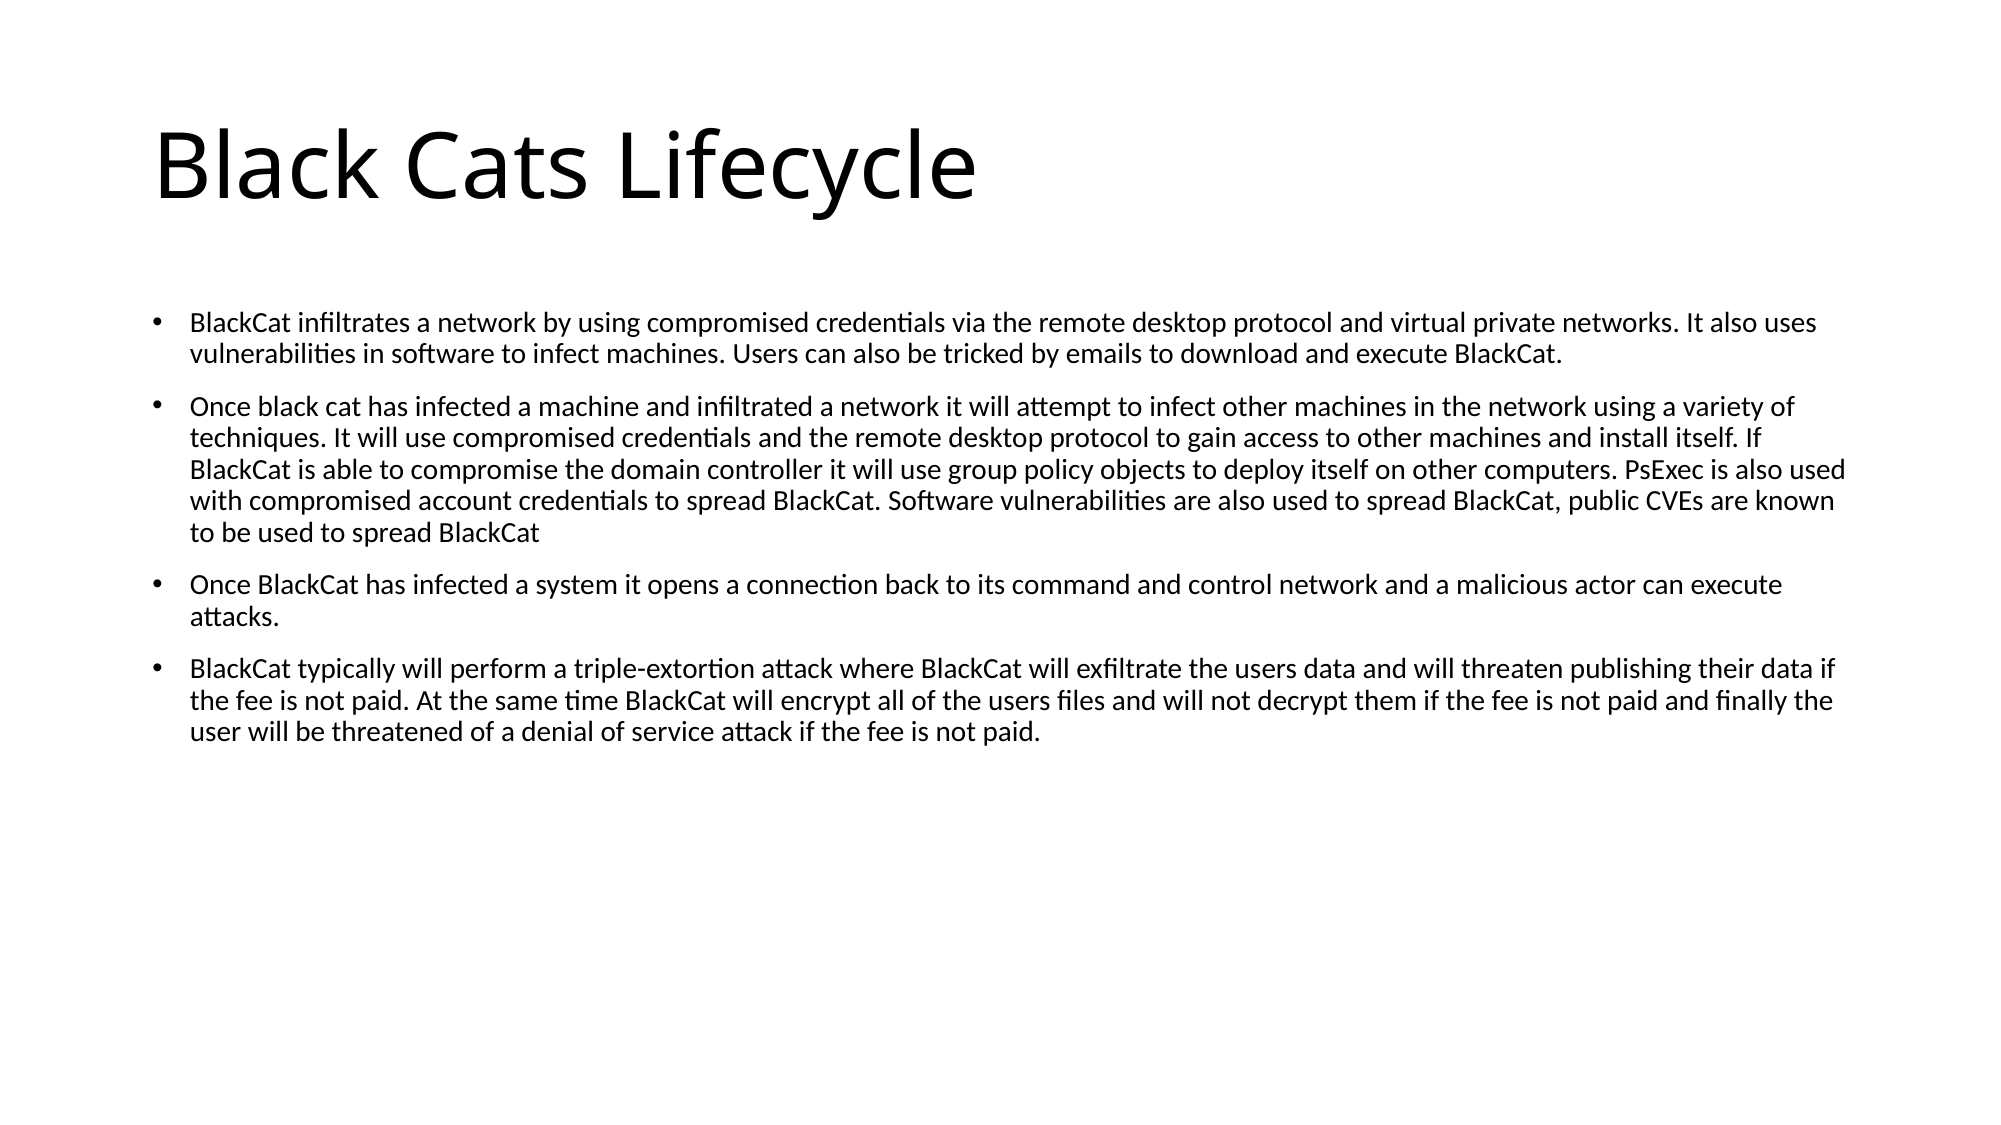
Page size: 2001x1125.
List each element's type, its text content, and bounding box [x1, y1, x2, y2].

title Black Cats Lifecycle [137, 59, 1863, 278]
list BlackCat infiltrates a network by using compromised credentials via the remote desktop protocol and virtual private networks. It also uses vulnerabilities in software to infect machines. Users can also be tricked by emails to download and execute BlackCat. Once black cat has infected a machine and infiltrated a network it will attempt to infect other machines in the network using a variety of techniques. It will use compromised credentials and the remote desktop protocol to gain access to other machines and install itself. If BlackCat is able to compromise the domain controller it will use group policy objects to deploy itself on other computers. PsExec is also used with compromised account credentials to spread BlackCat. Software vulnerabilities are also used to spread BlackCat, public CVEs are known to be used to spread BlackCat Once BlackCat has infected a system it opens a connection back to its command and control network and a malicious actor can execute attacks. BlackCat typically will perform a triple-extortion attack where BlackCat will exfiltrate the users data and will threaten publishing their data if the fee is not paid. At the same time BlackCat will encrypt all of the users files and will not decrypt them if the fee is not paid and finally the user will be threatened of a denial of service attack if the fee is not paid. [137, 299, 1863, 1014]
